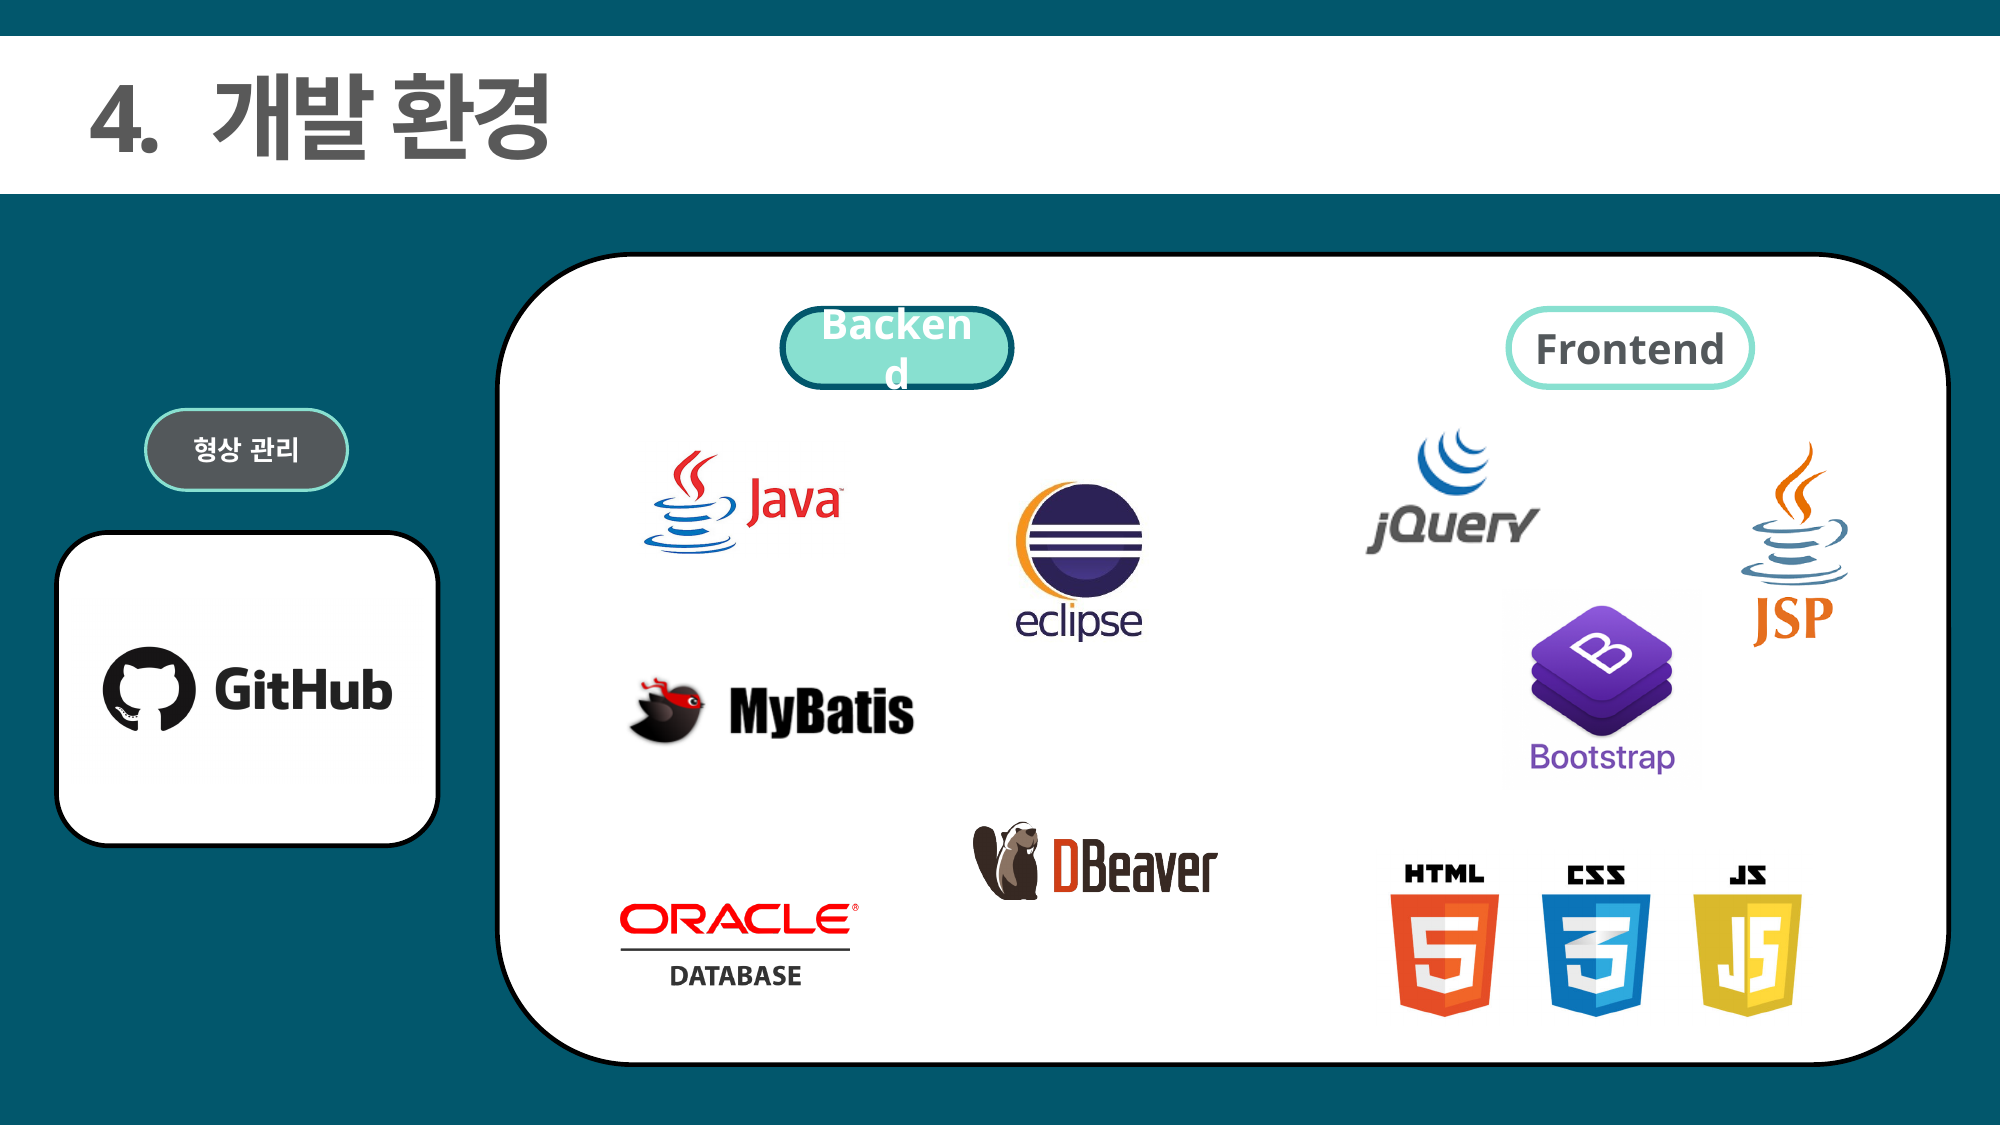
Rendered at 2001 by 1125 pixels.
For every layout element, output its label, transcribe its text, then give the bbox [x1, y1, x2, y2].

picture [601, 875, 877, 1014]
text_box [56, 532, 439, 846]
text_box Backend [781, 308, 1013, 388]
picture [971, 820, 1219, 900]
picture [624, 669, 919, 764]
picture [1502, 589, 1703, 790]
text_box Frontend [1507, 308, 1754, 388]
picture [637, 441, 851, 558]
picture [1735, 438, 1852, 653]
text_box [0, 35, 2000, 195]
text_box [0, 195, 2000, 1125]
text_box [0, 0, 2000, 35]
picture [1376, 849, 1813, 1026]
text_box 4. 개발 환경 [74, 51, 572, 179]
picture [986, 468, 1173, 656]
text_box [496, 253, 1950, 1066]
text_box 형상 관리 [144, 408, 349, 492]
picture [1355, 418, 1543, 562]
